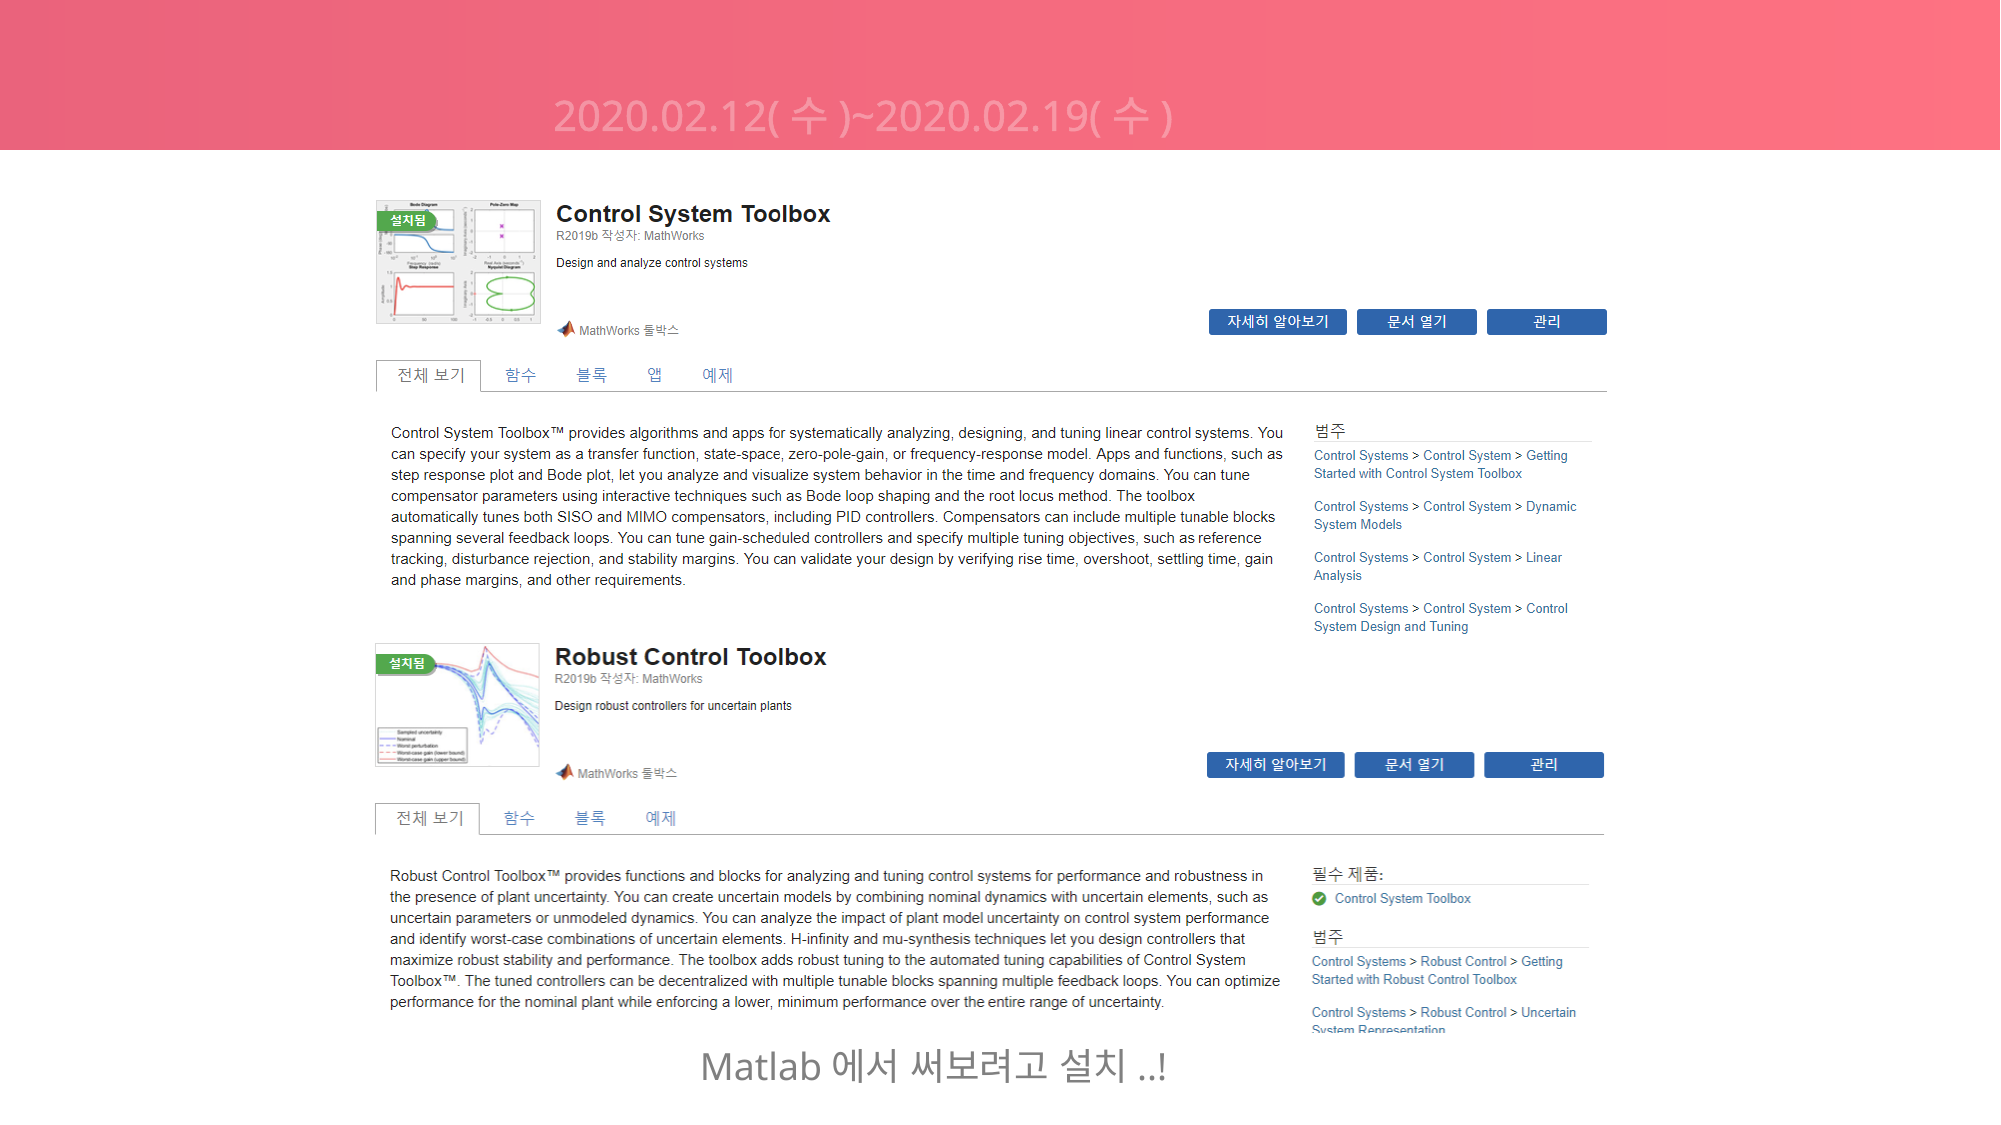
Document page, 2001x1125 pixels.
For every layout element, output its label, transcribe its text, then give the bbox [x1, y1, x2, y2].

text_box [0, 0, 2000, 151]
picture [362, 195, 1612, 1033]
text_box Matlab에서 써보려고 설치..! [685, 1033, 1414, 1096]
text_box 2020.02.12(수)~2020.02.19(수) [538, 71, 1462, 147]
